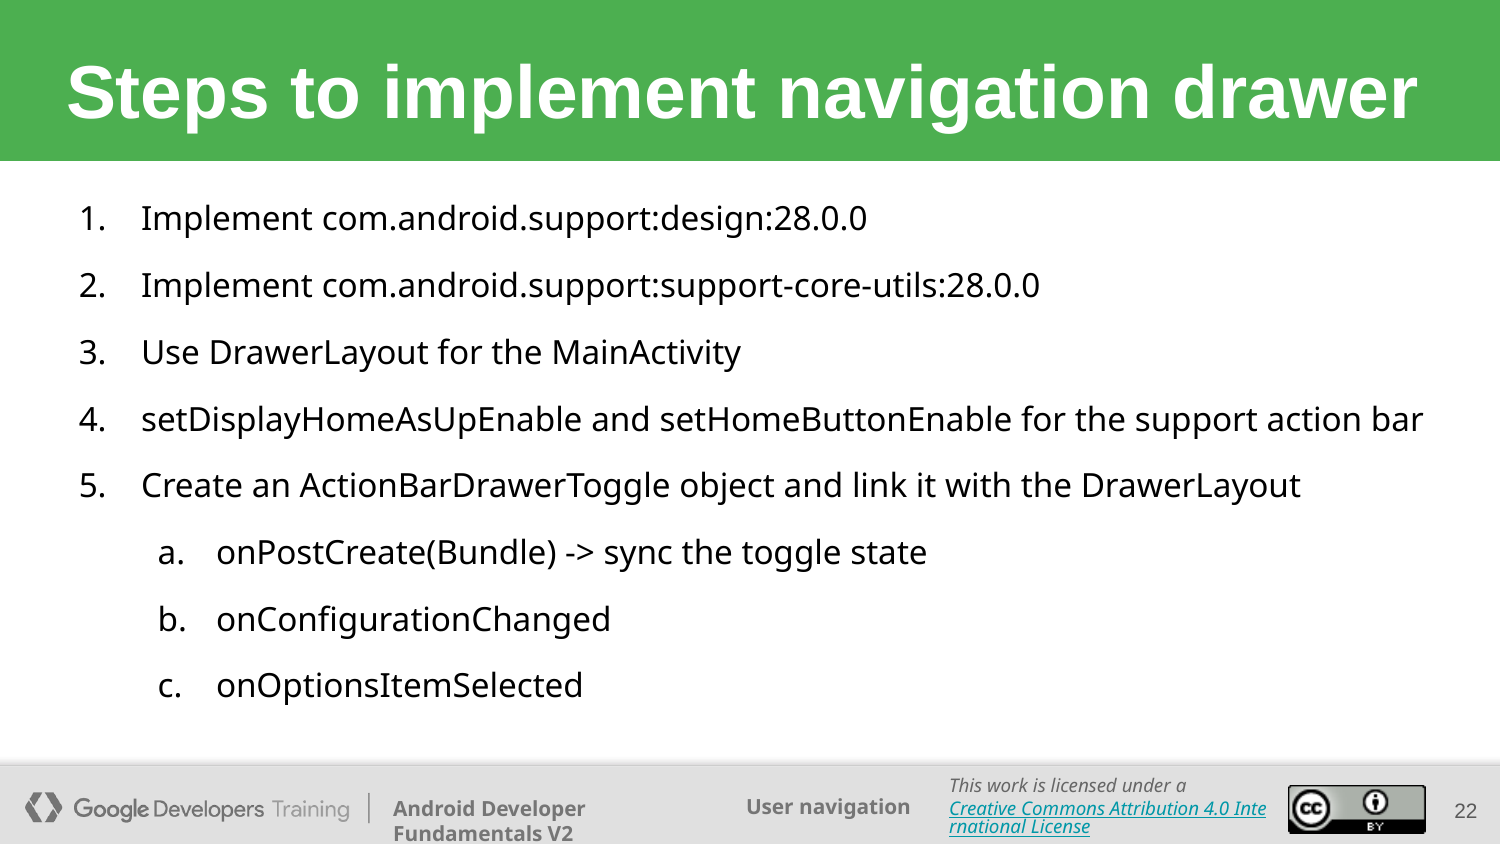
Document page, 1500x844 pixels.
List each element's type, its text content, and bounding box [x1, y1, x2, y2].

title Steps to implement navigation drawer [51, 28, 1449, 122]
slide_number 22 [1402, 777, 1493, 842]
picture [0, 161, 1500, 844]
list Implement com.android.support:design:28.0.0 Implement com.android.support:support-core-utils:28.0.0 Use DrawerLayout for the MainActivity setDisplayHomeAsUpEnable and setHomeButtonEnable for the support action bar Create an ActionBarDrawerToggle object and link it with the DrawerLayout onPostCreate(Bundle) -> sync the toggle state onConfigurationChanged onOptionsItemSelected [51, 176, 1449, 737]
